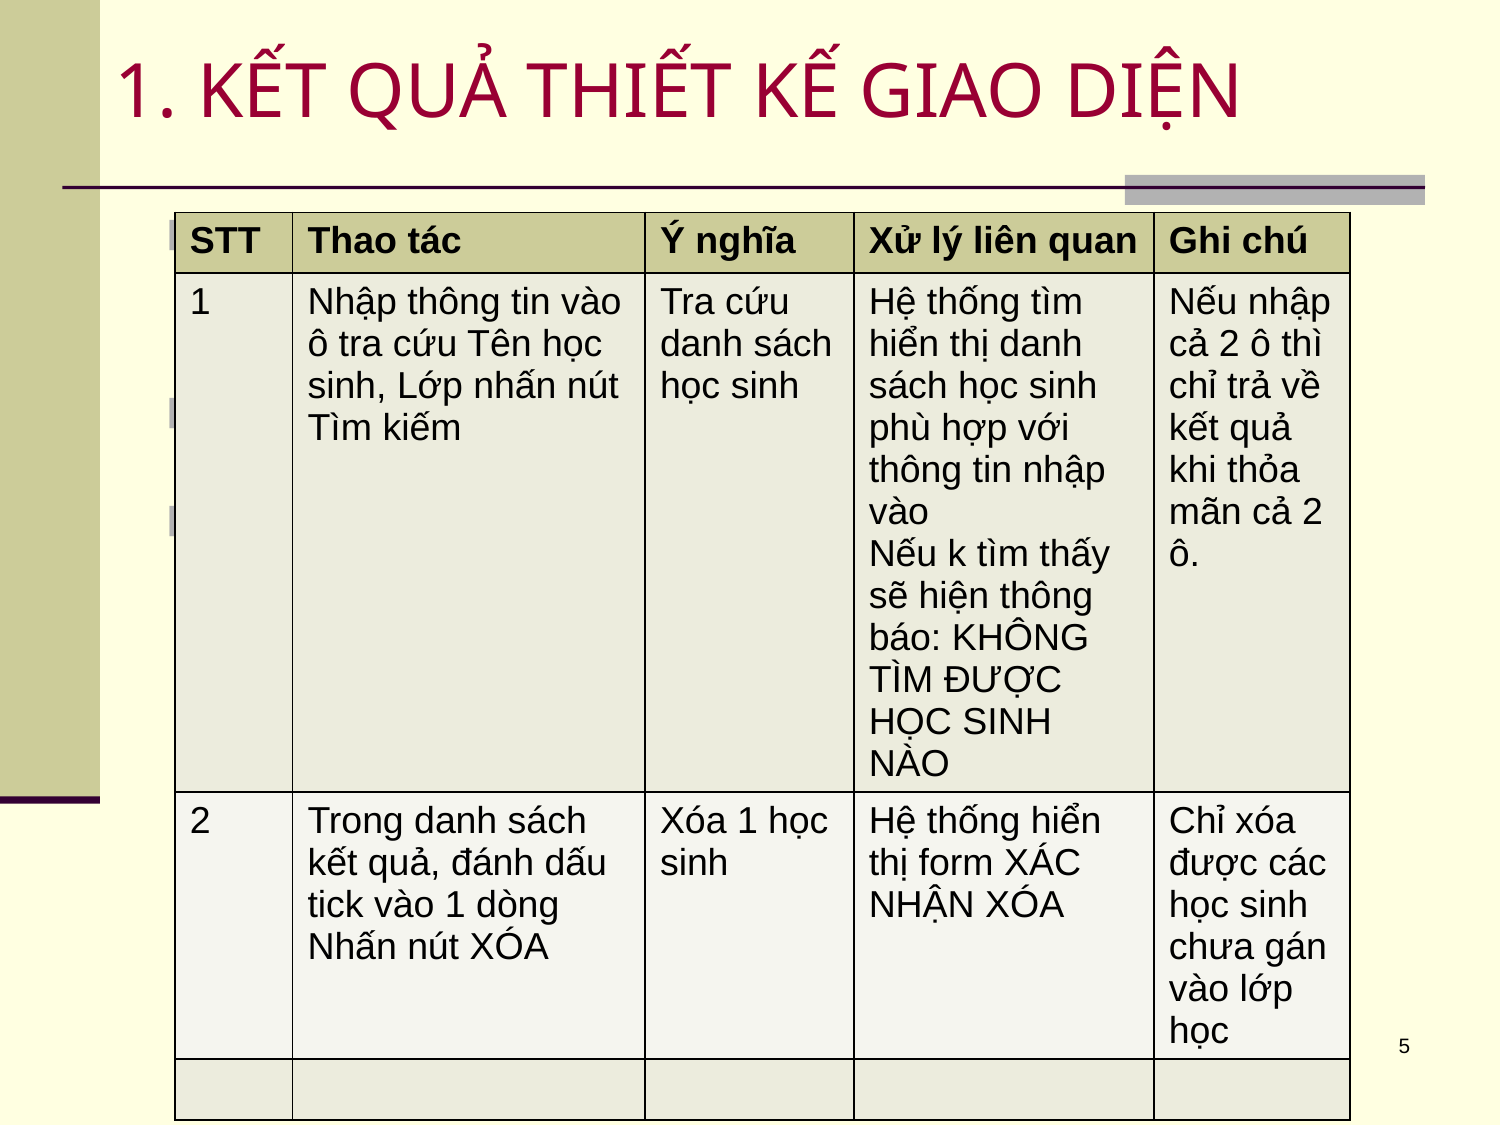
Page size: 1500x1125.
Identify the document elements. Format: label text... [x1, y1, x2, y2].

table_header Xử lý liên quan [855, 213, 1153, 272]
table_cell Trong danh sách kết quả, đánh dấu tick vào 1 dòng Nhấn nút XÓA [293, 793, 644, 1058]
slide_number 5 [1112, 1025, 1425, 1100]
table_cell [1155, 1100, 1349, 1119]
table_cell Xóa 1 học sinh [646, 793, 853, 1058]
table_cell Nhập thông tin vào ô tra cứu Tên học sinh, Lớp nhấn nút Tìm kiếm [293, 274, 644, 791]
list Tiêu đề của màn hình giao diện: Tên màn hình Ý nghĩa sử dụng: diễn giải Nội dung và cách thức trình bày: [150, 200, 1425, 981]
table_cell Chỉ xóa được các học sinh chưa gán vào lớp học [1155, 793, 1349, 1025]
table_cell Tra cứu danh sách học sinh [646, 274, 853, 791]
table_cell [176, 1060, 292, 1119]
table_header Thao tác [293, 213, 644, 272]
table_header Ghi chú [1155, 213, 1349, 272]
table_cell Nếu nhập cả 2 ô thì chỉ trả về kết quả khi thỏa mãn cả 2 ô. [1155, 274, 1349, 791]
table_cell 1 [176, 274, 292, 791]
title 1. KẾT QUẢ THIẾT KẾ GIAO DIỆN [99, 0, 1425, 175]
table_cell [855, 1060, 1153, 1119]
table_header Ý nghĩa [646, 213, 853, 272]
table_cell [646, 1060, 853, 1119]
table_cell Hệ thống hiển thị form XÁC NHẬN XÓA [855, 793, 1153, 1058]
table_cell [293, 1060, 644, 1119]
table_header STT [176, 213, 292, 272]
table_cell Hệ thống tìm hiển thị danh sách học sinh phù hợp với thông tin nhập vào Nếu k tìm thấy sẽ hiện thông báo: KHÔNG TÌM ĐƯỢC HỌC SINH NÀO [855, 274, 1153, 791]
table_cell 2 [176, 793, 292, 1058]
